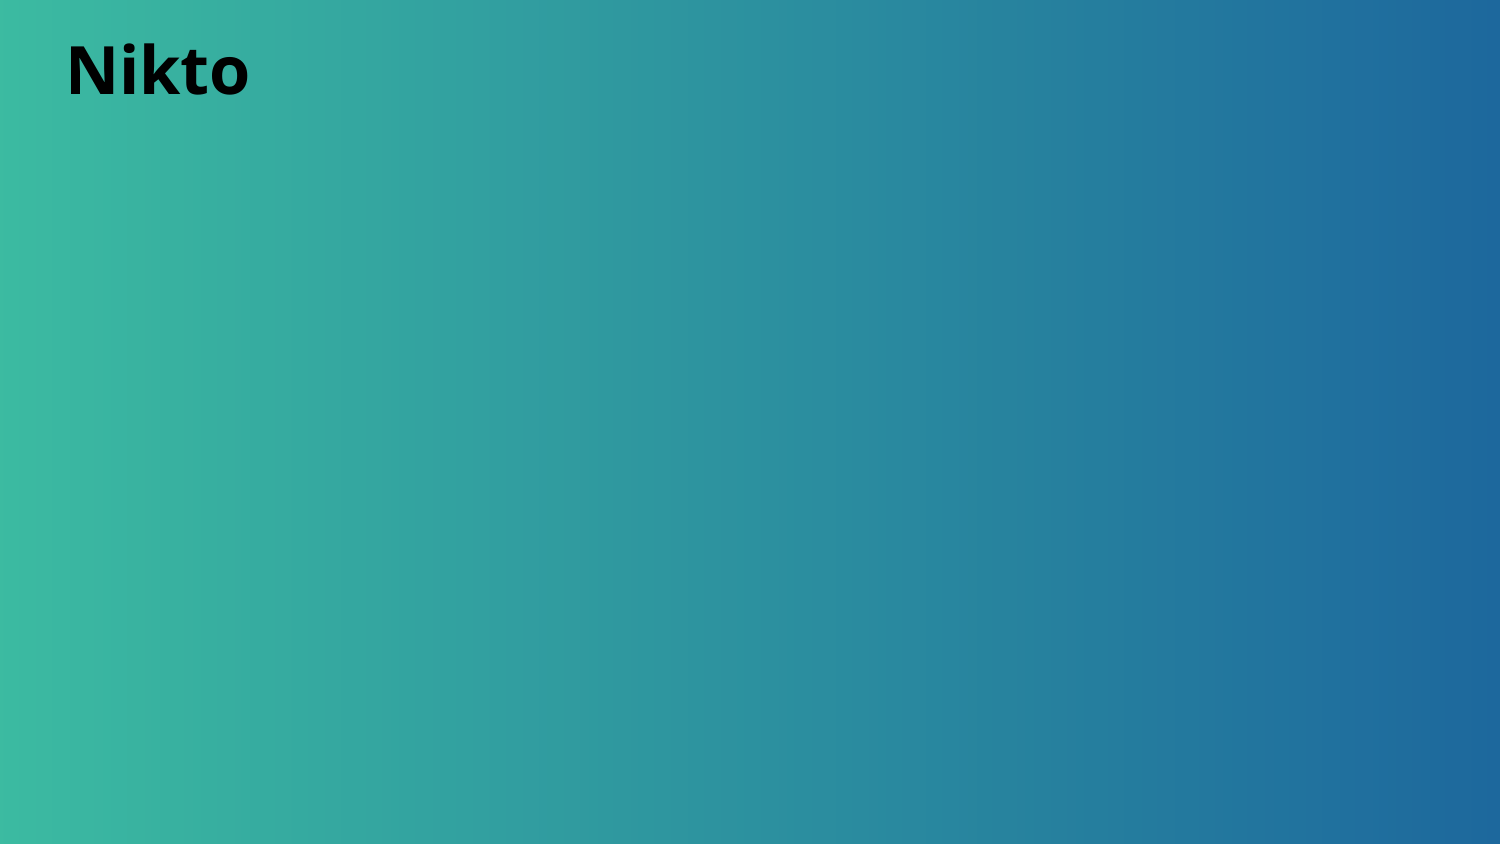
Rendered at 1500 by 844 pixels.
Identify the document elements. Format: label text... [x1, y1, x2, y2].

picture [0, 0, 1500, 844]
text_box Nikto [50, 20, 267, 116]
